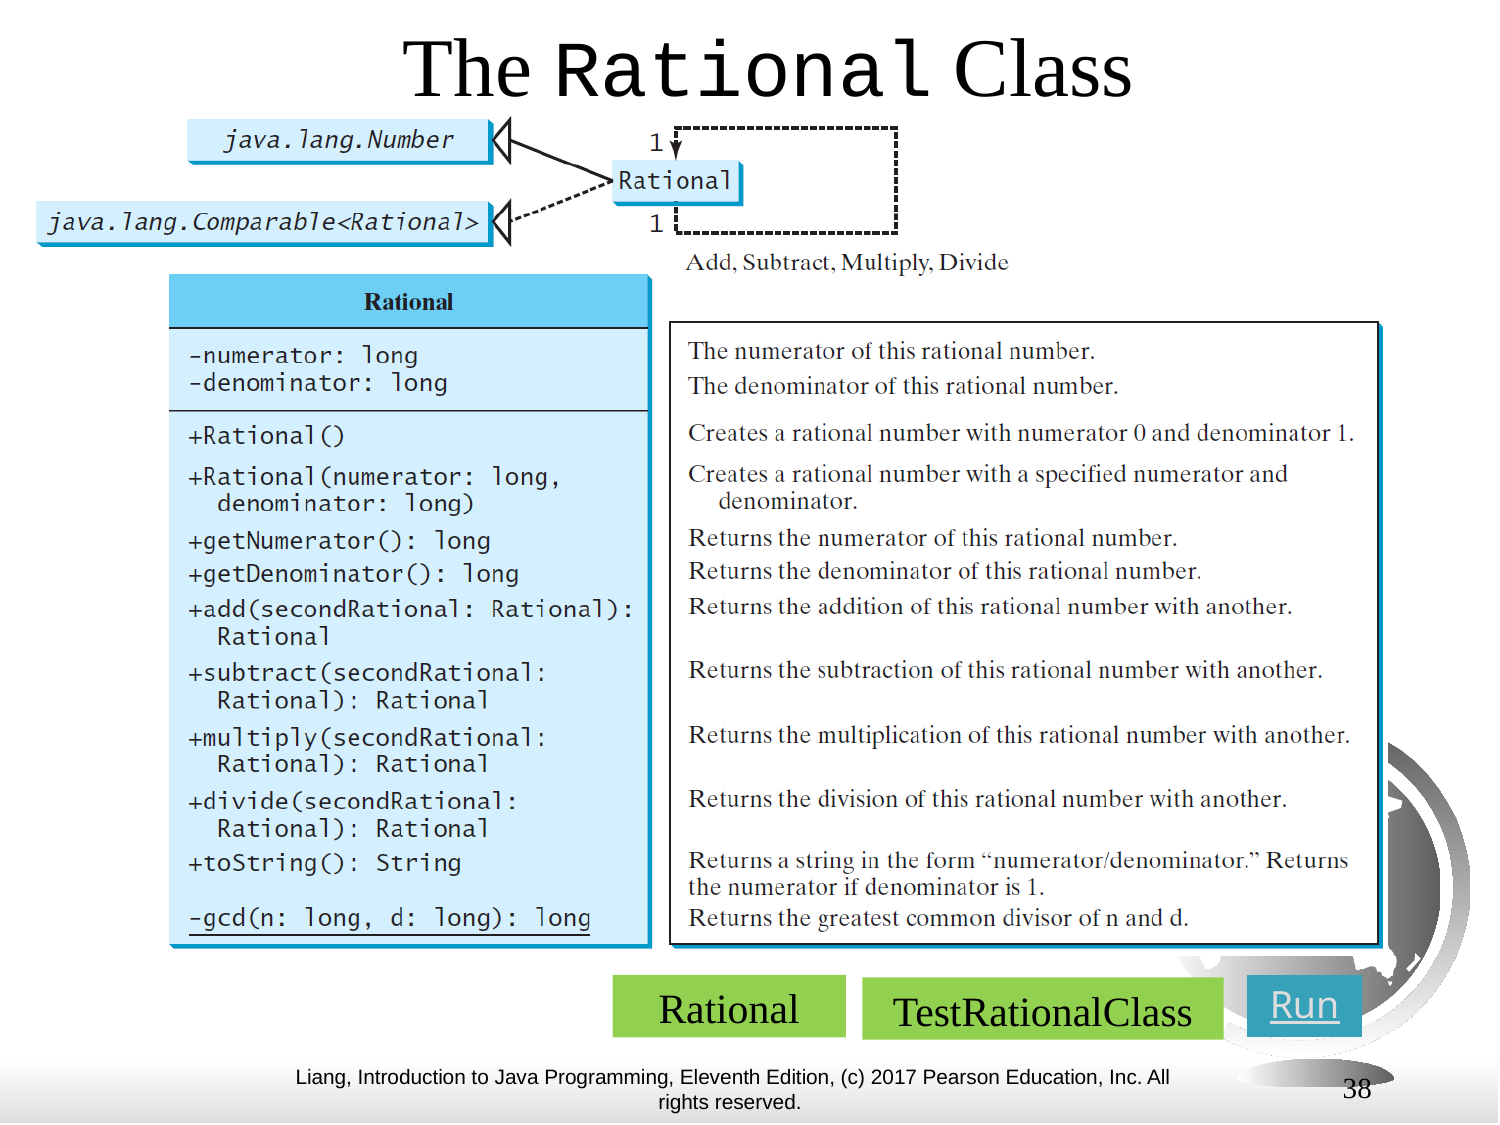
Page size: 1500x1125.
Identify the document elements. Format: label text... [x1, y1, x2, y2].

text_box [1074, 1049, 1388, 1125]
text_box Run [1247, 974, 1362, 1038]
text_box TestRationalClass [862, 977, 1224, 1040]
text_box Rational [612, 974, 846, 1038]
picture [24, 115, 1388, 956]
title The Rational Class [56, 25, 1482, 101]
